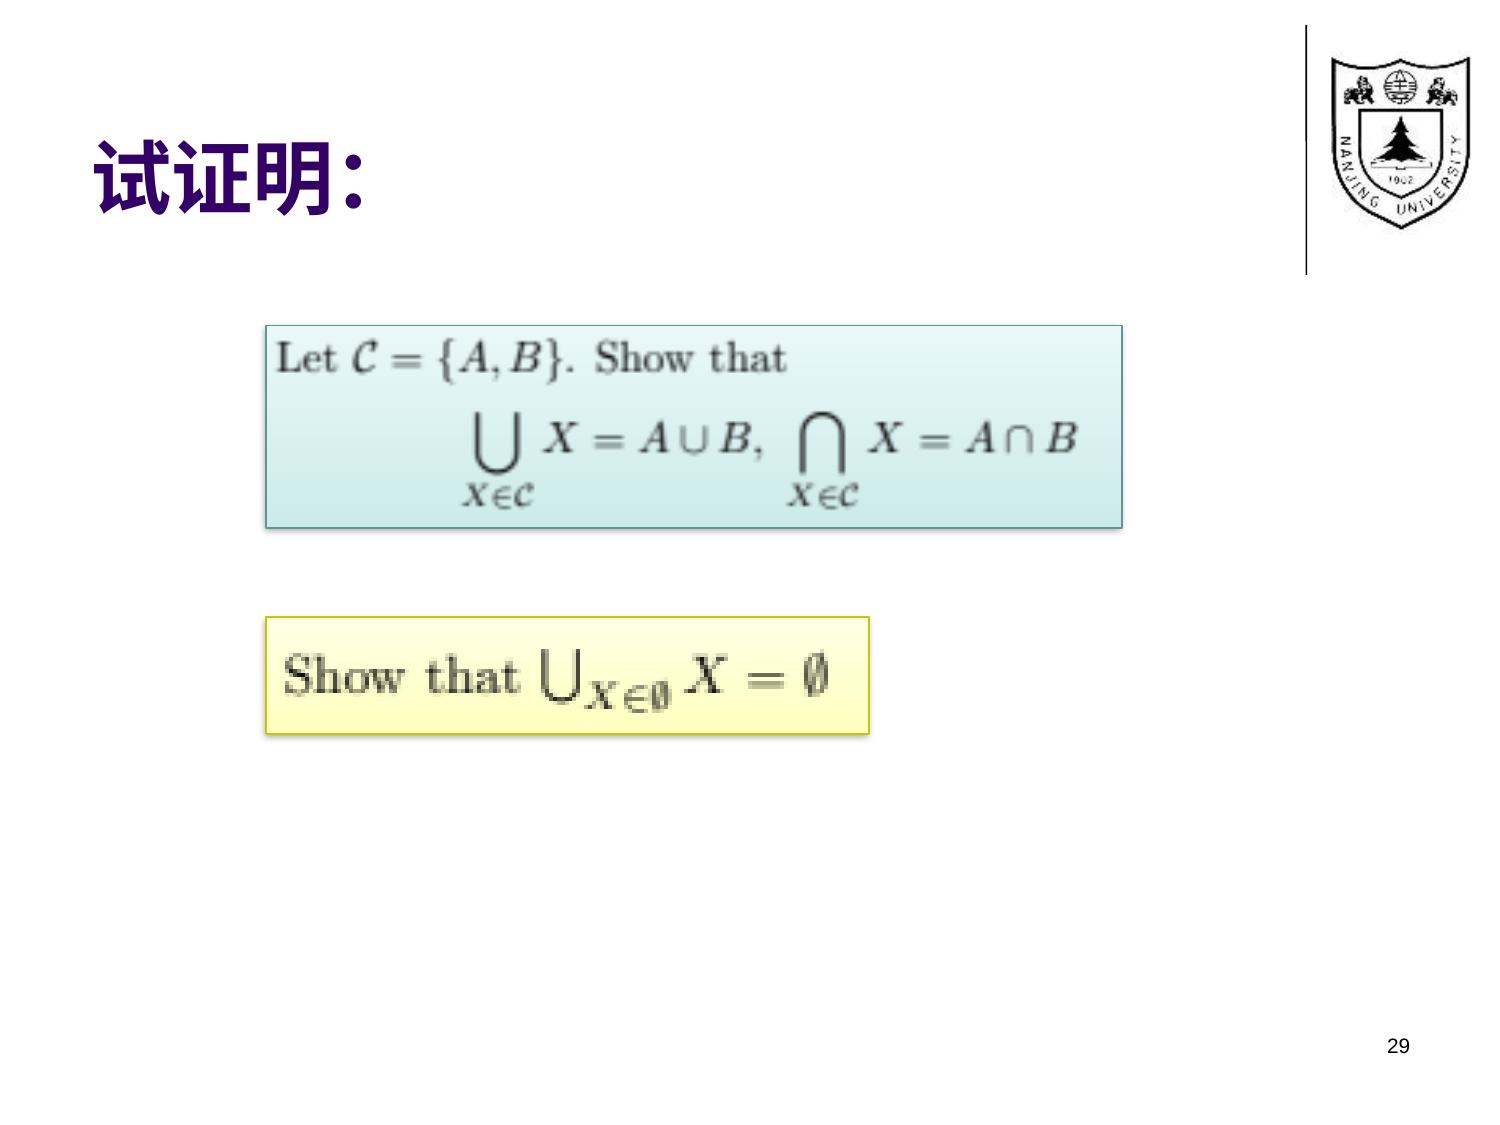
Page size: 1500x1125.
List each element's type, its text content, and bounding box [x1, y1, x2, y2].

slide_number 29 [1074, 1024, 1426, 1101]
picture [266, 325, 1122, 528]
title 试证明： [75, 20, 1313, 233]
picture [1328, 51, 1481, 235]
picture [266, 617, 869, 734]
